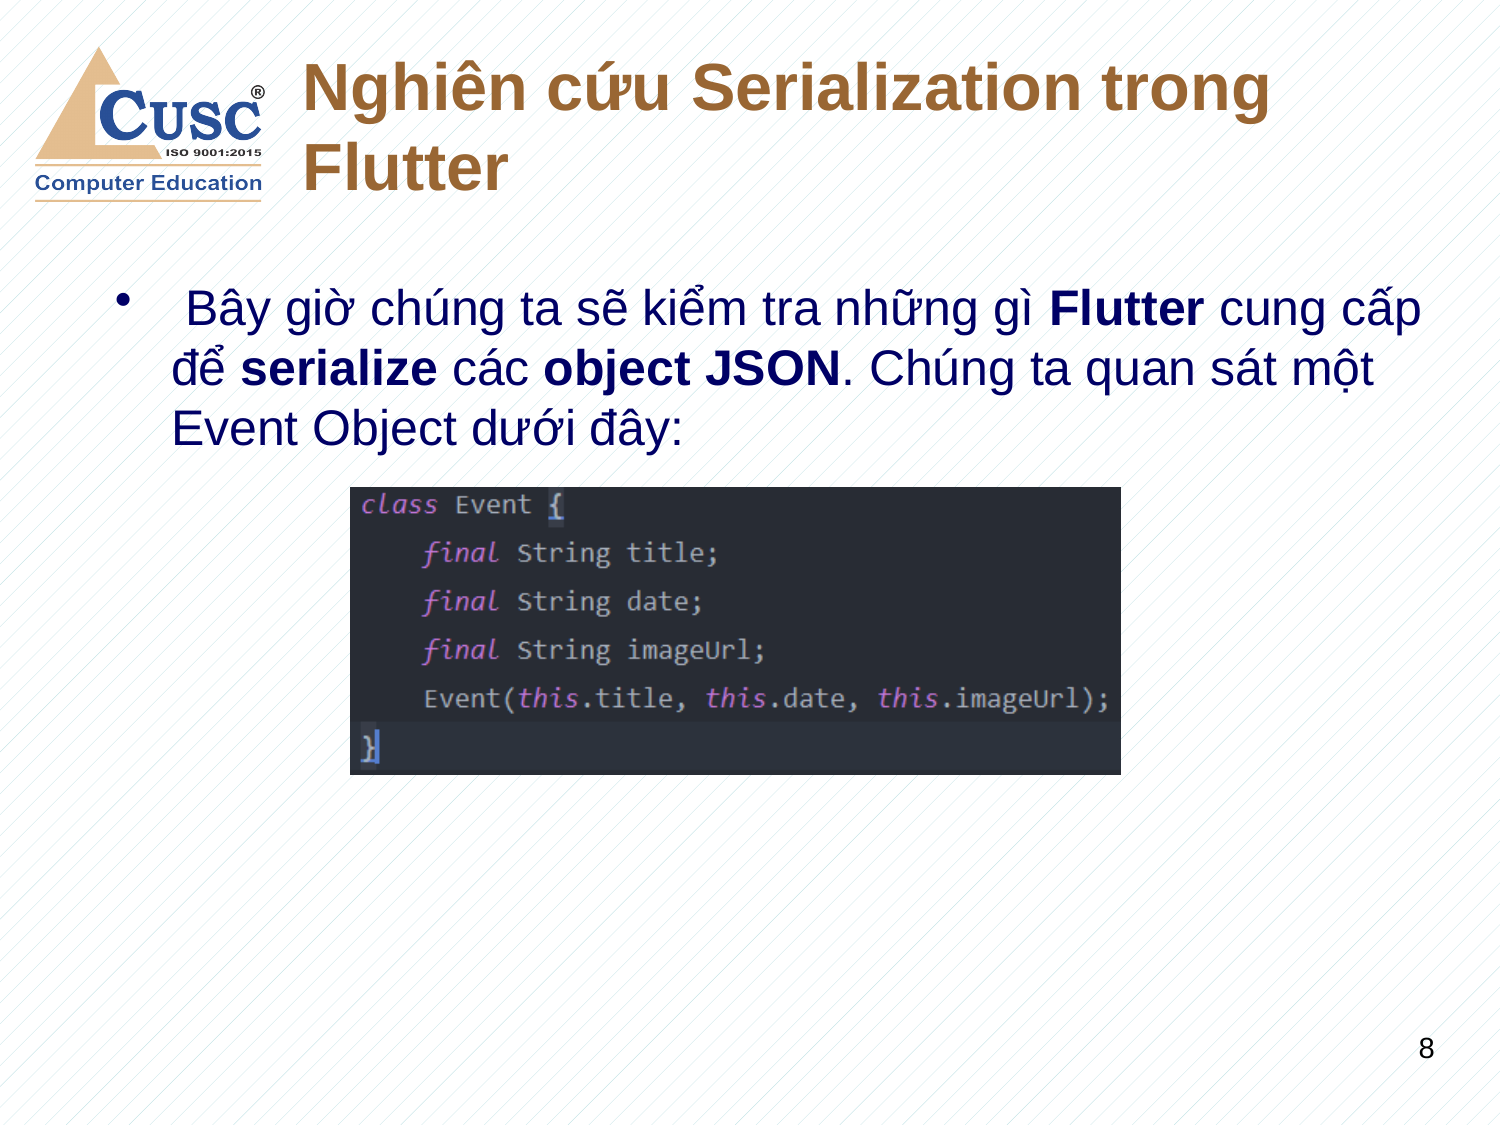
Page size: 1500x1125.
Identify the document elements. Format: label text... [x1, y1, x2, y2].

list Bây giờ chúng ta sẽ kiểm tra những gì Flutter cung cấp để serialize các object JSON. Chúng ta quan sát một Event Object dưới đây: [99, 267, 1450, 1038]
picture [349, 487, 1121, 776]
picture [35, 46, 265, 202]
title Nghiên cứu Serialization trong Flutter [287, 46, 1450, 202]
slide_number 8 [1100, 1021, 1450, 1113]
